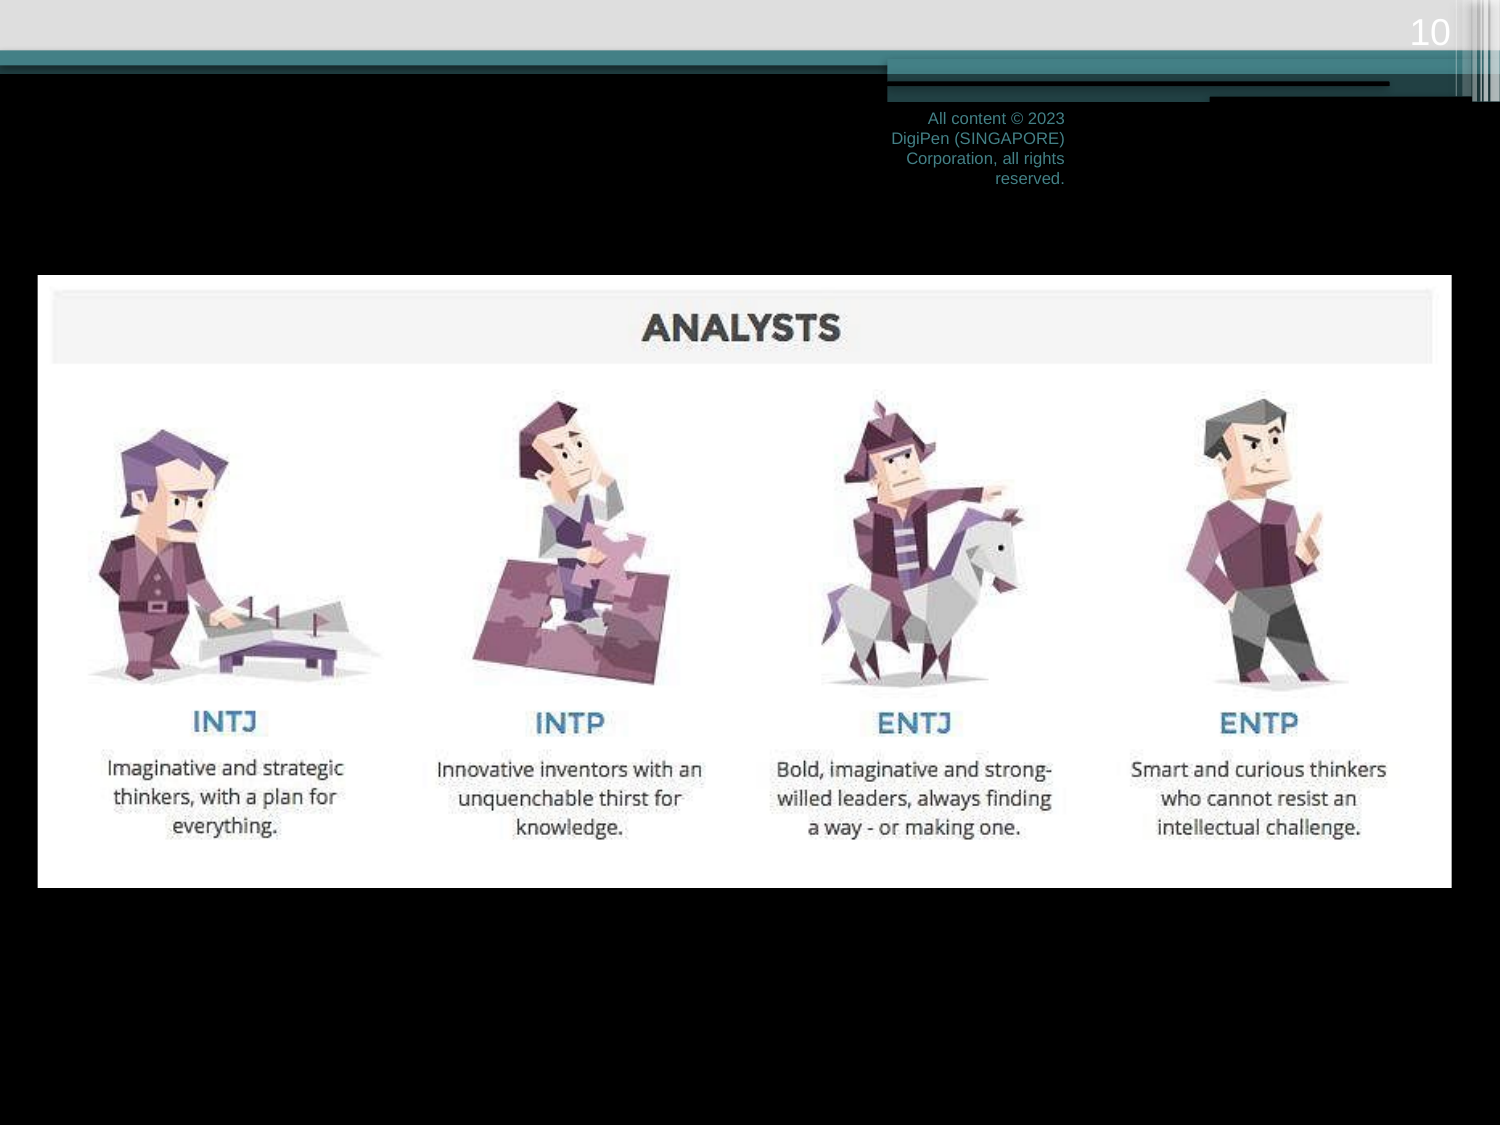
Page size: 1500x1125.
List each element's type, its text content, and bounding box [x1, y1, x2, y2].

slide_number 9 [1340, 0, 1466, 61]
footer All content © 2023 DigiPen (SINGAPORE) Corporation, all rights reserved. [862, 100, 1080, 176]
picture [37, 274, 1452, 888]
